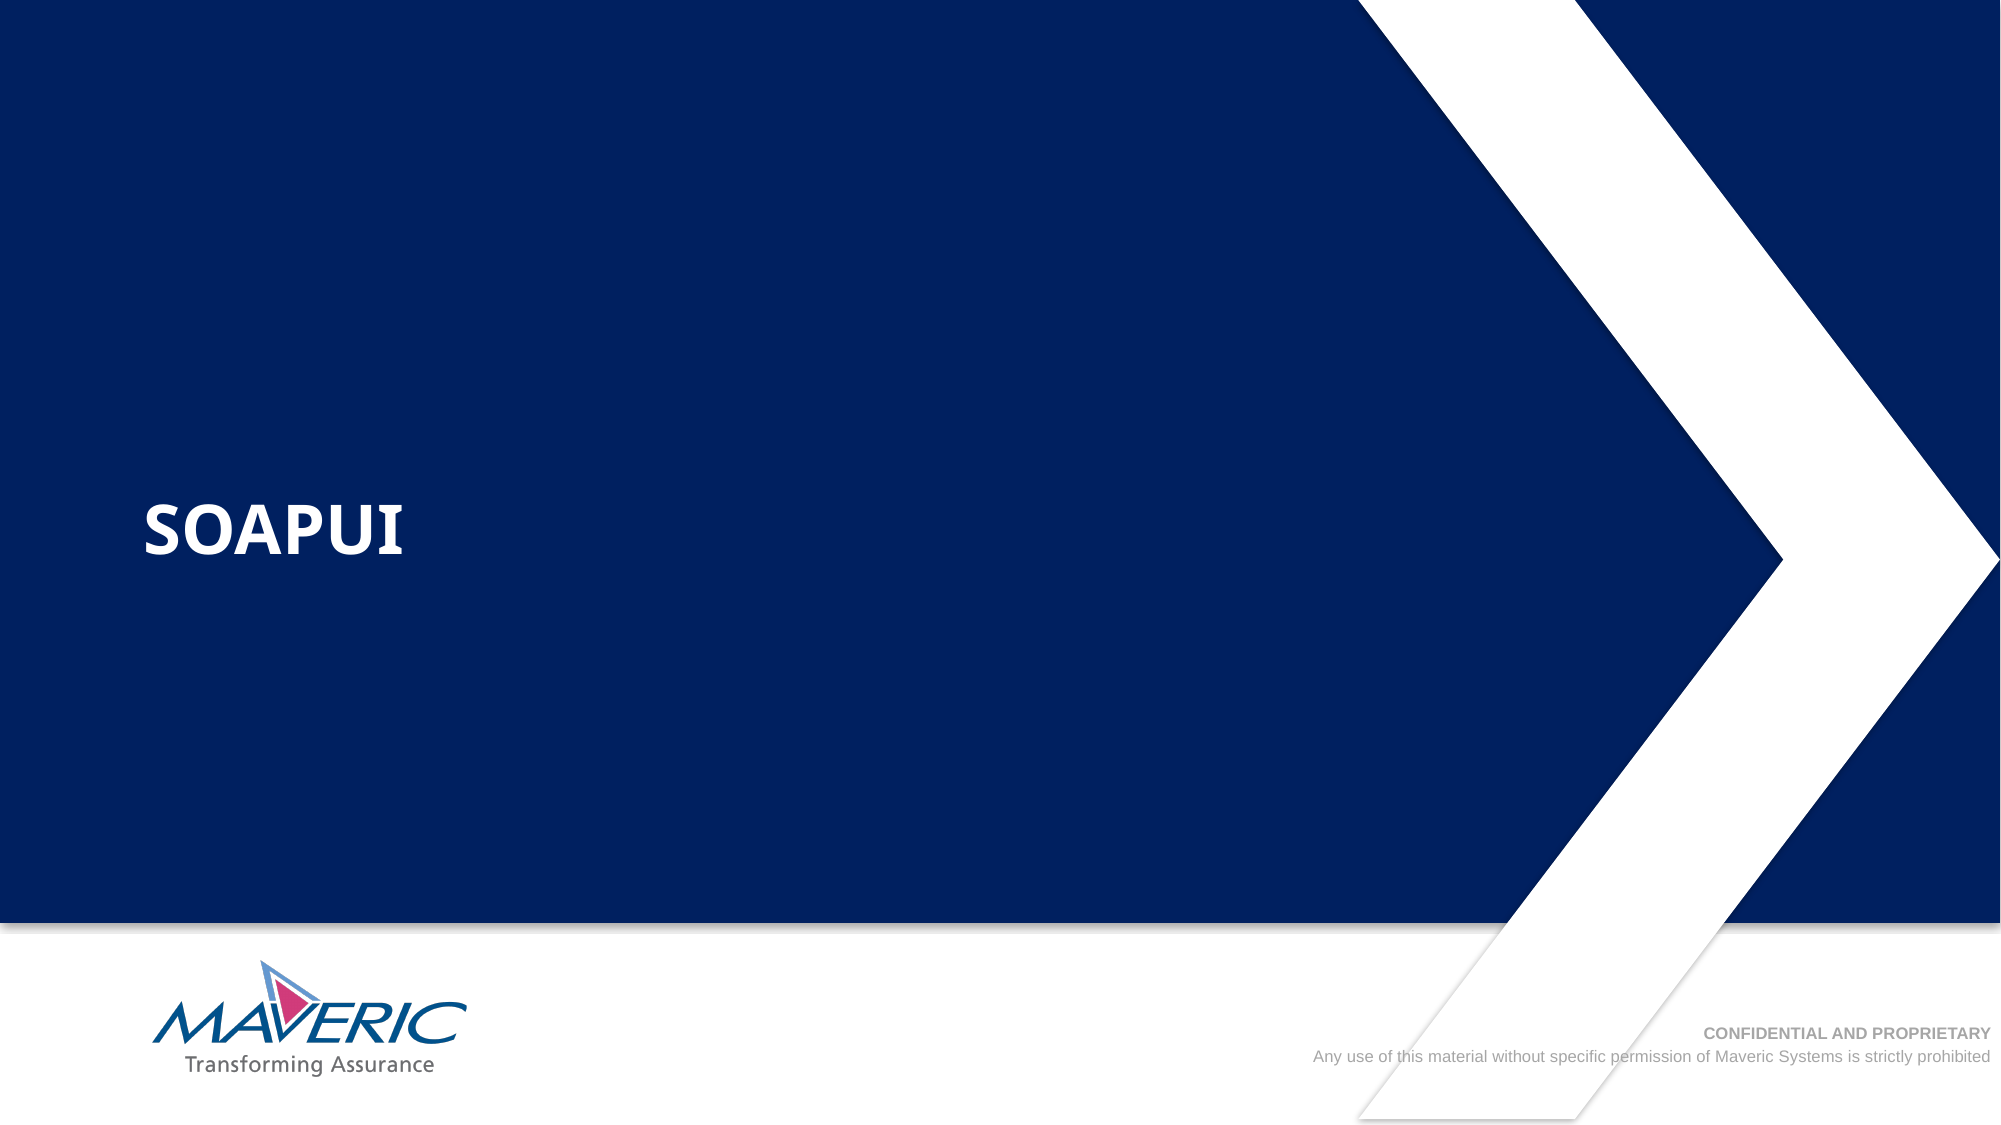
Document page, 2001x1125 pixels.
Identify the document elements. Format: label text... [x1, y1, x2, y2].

title SOAPUI [143, 484, 1544, 568]
